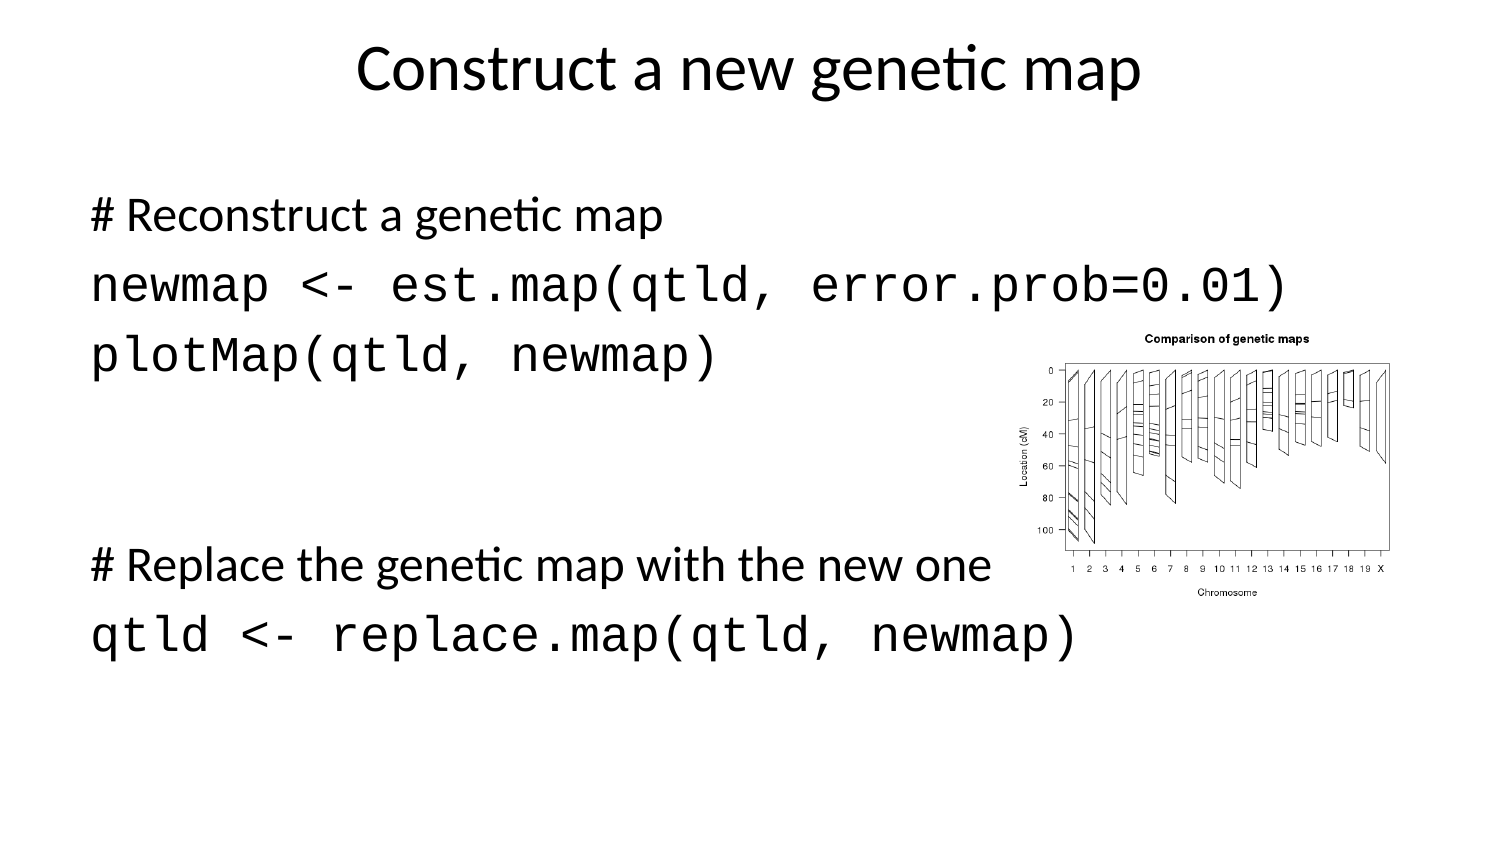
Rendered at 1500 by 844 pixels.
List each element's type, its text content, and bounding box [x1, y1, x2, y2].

picture [1016, 313, 1414, 612]
list # Reconstruct a genetic map newmap <- est.map(qtld, error.prob=0.01) plotMap(qtld, newmap) # Replace the genetic map with the new one qtld <- replace.map(qtld, newmap) [75, 174, 1425, 744]
title Construct a new genetic map [75, 0, 1425, 127]
